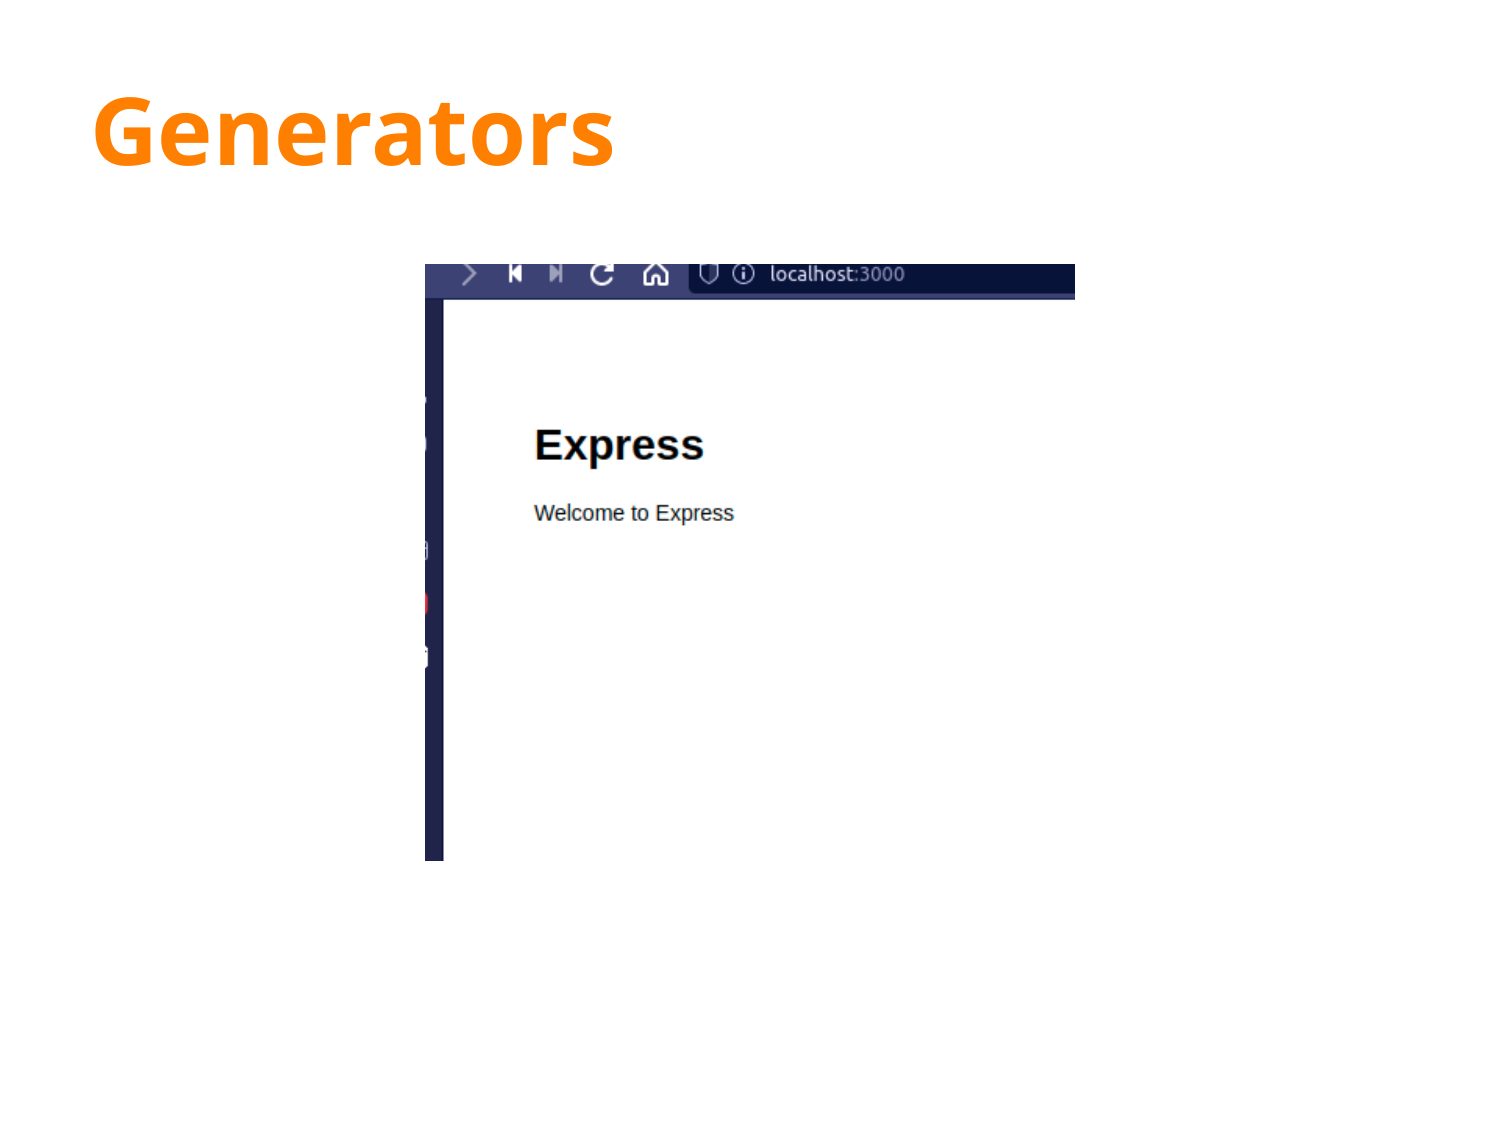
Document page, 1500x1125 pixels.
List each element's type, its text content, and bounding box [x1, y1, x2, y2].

picture [424, 264, 1076, 861]
title Generators [75, 25, 1425, 231]
